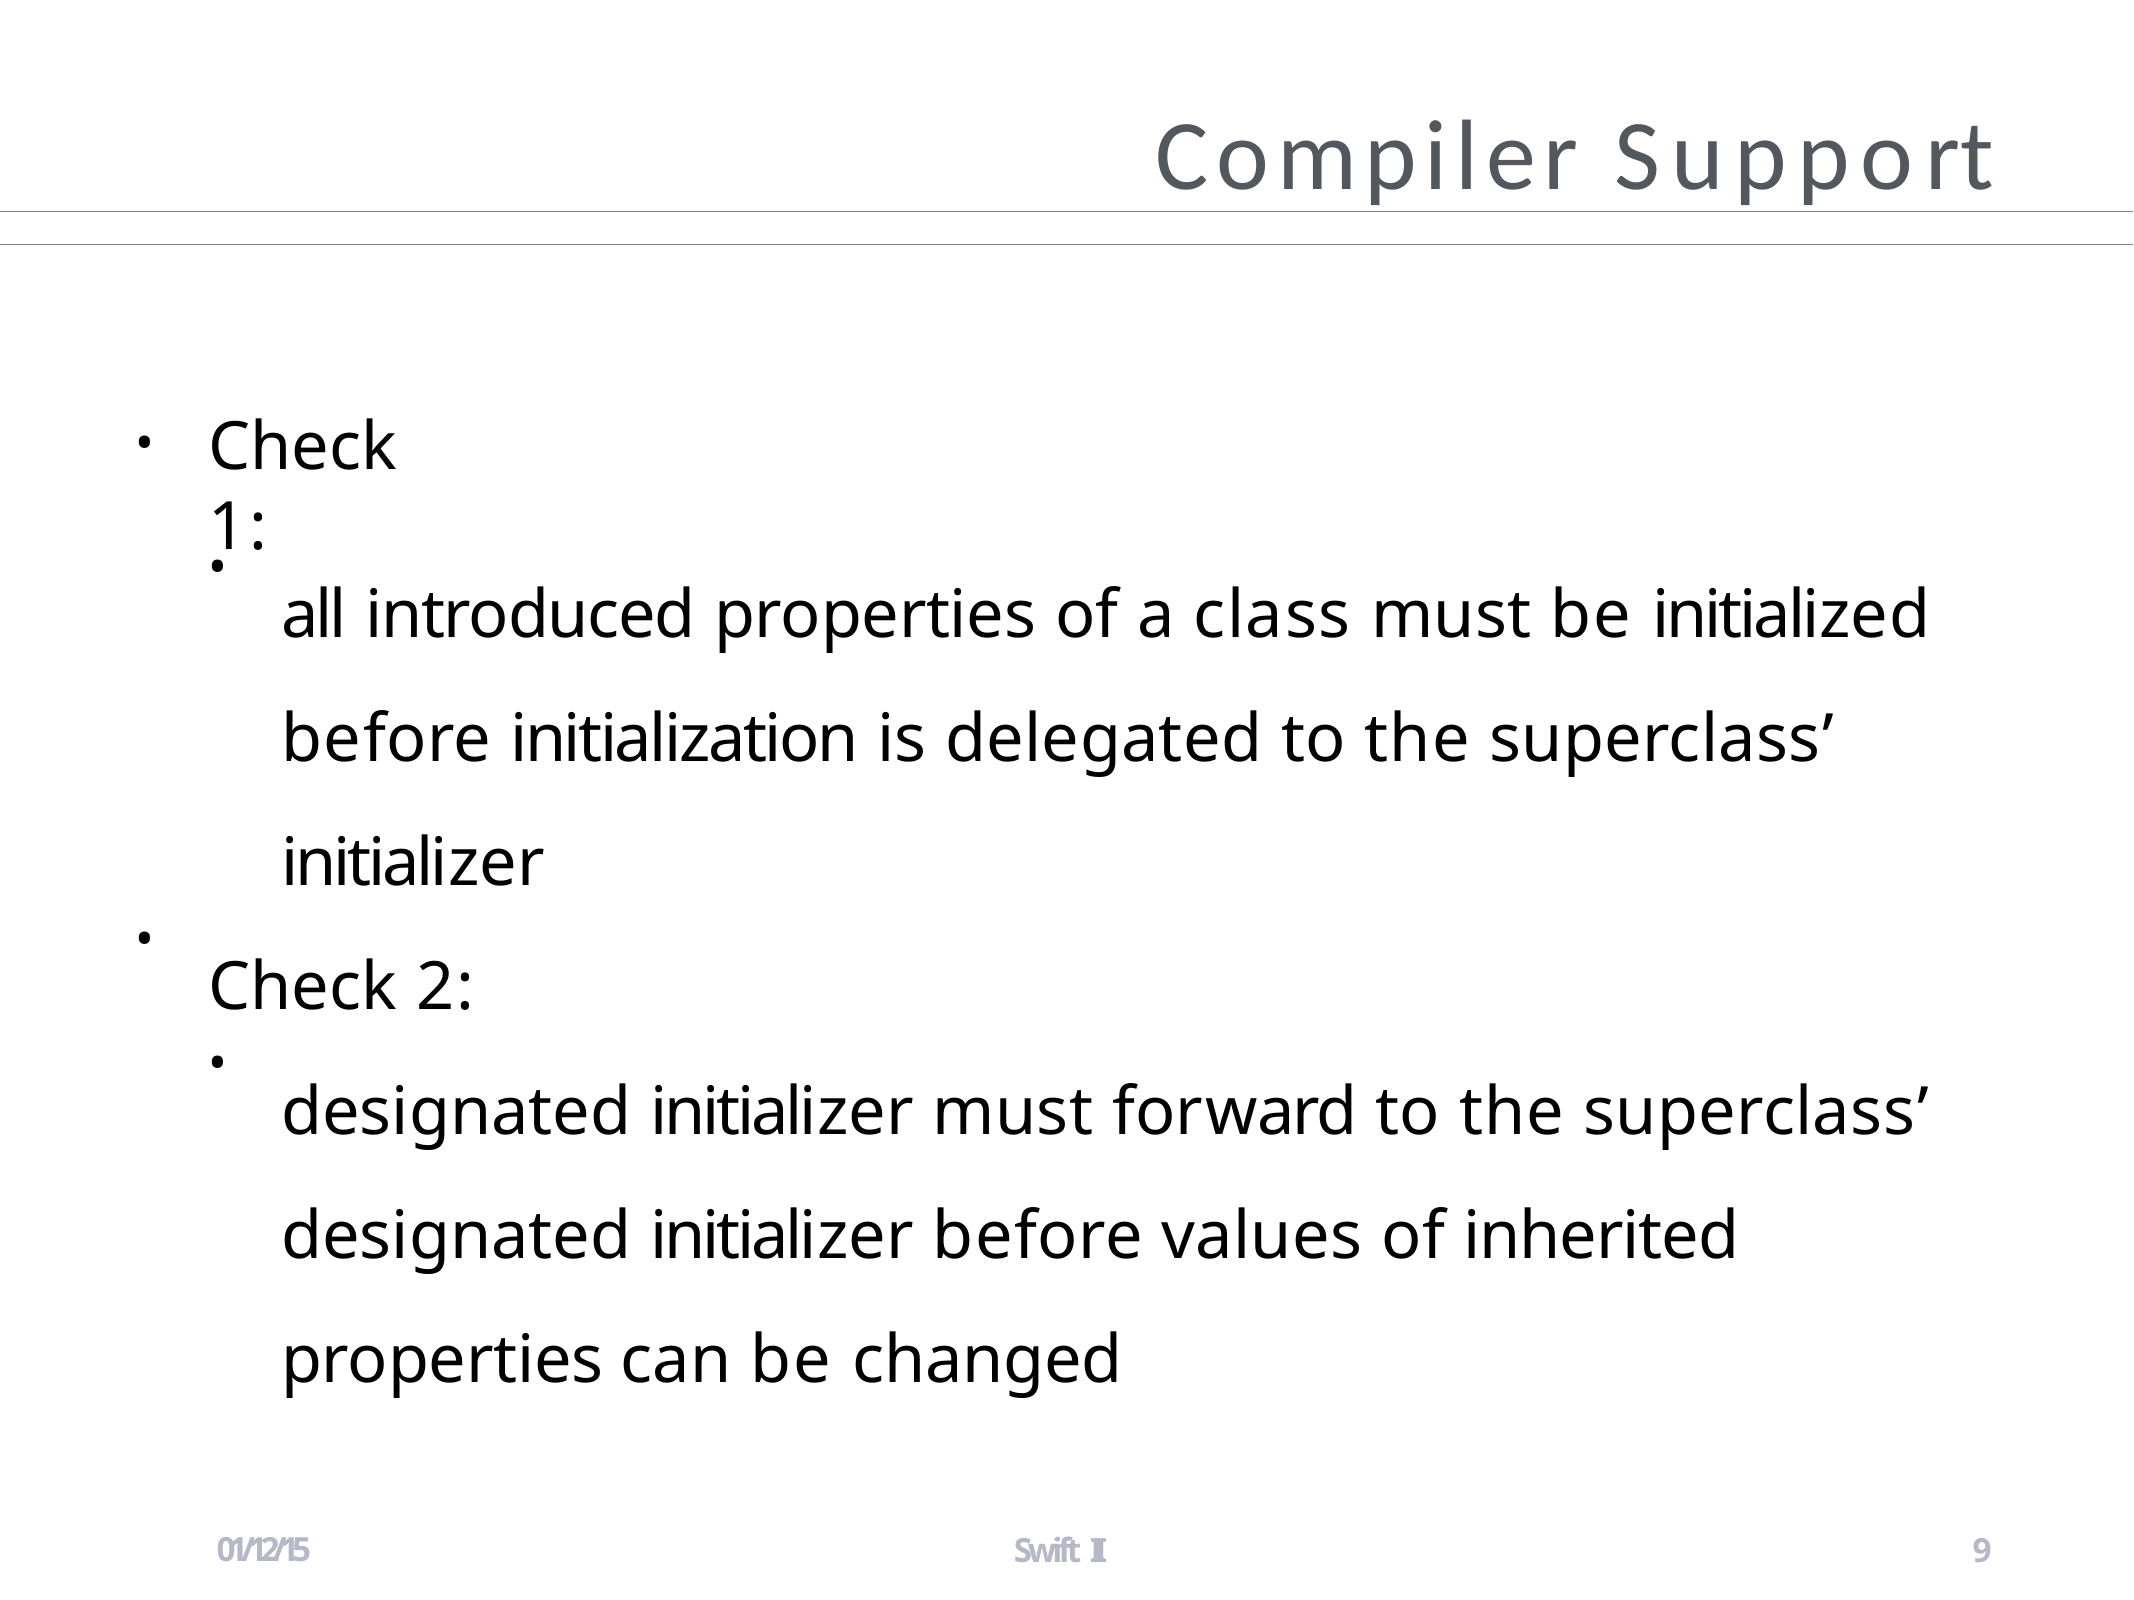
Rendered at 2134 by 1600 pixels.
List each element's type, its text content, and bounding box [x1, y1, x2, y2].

slide_number 9 [1959, 1528, 2004, 1600]
list all introduced properties of a class must be initialized before initialization is delegated to the superclass’ initializer Check 2: [144, 358, 1989, 1441]
text_box • [206, 1030, 236, 1091]
text_box • [133, 906, 163, 967]
title Compiler Support [133, 89, 2000, 358]
text_box designated initializer must forward to the superclass’ designated initializer before values of inherited properties can be changed [279, 1023, 1973, 1396]
footer Swift II [1011, 1528, 1122, 1600]
text_box • [133, 410, 144, 471]
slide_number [214, 1528, 355, 1600]
